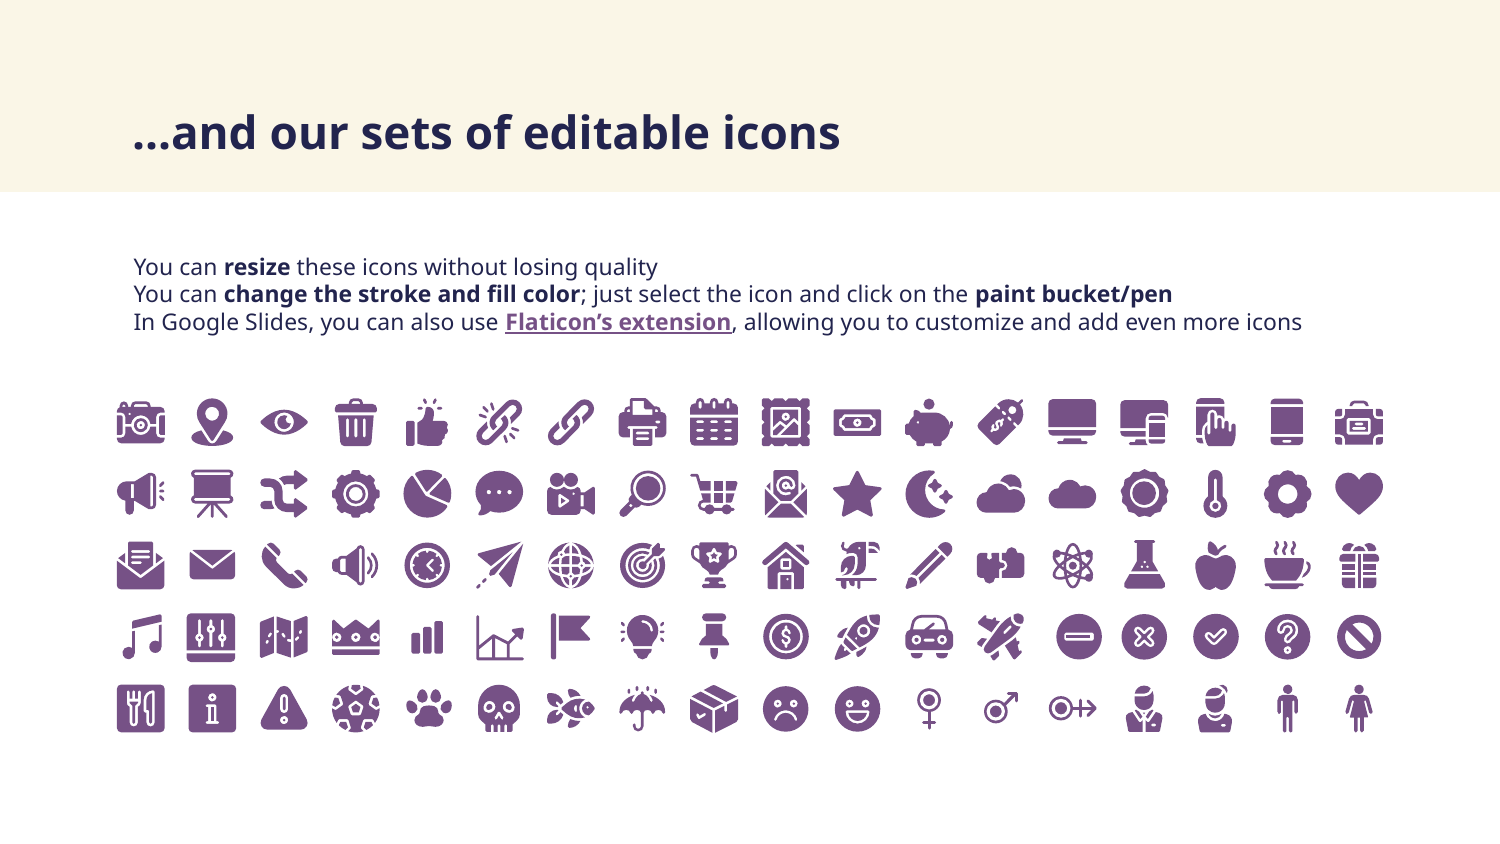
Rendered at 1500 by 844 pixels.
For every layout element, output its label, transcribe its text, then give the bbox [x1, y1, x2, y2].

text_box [186, 613, 236, 663]
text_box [834, 614, 881, 661]
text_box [1192, 613, 1240, 660]
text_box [905, 614, 954, 659]
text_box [1056, 613, 1103, 660]
text_box [1048, 479, 1097, 509]
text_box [761, 541, 810, 590]
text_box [835, 541, 881, 590]
text_box [475, 470, 524, 516]
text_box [1120, 468, 1169, 518]
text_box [116, 472, 165, 515]
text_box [546, 688, 596, 729]
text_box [904, 398, 954, 447]
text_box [258, 685, 310, 730]
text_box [331, 469, 380, 518]
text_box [404, 689, 453, 728]
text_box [1195, 397, 1236, 447]
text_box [1197, 684, 1233, 733]
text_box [1051, 542, 1094, 589]
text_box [405, 398, 450, 447]
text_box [1270, 398, 1304, 446]
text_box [905, 470, 954, 519]
text_box [1337, 614, 1382, 659]
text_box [116, 541, 165, 590]
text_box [917, 688, 941, 729]
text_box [550, 613, 591, 660]
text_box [690, 542, 738, 589]
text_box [618, 397, 667, 446]
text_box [1203, 469, 1228, 519]
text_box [834, 685, 881, 732]
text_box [331, 684, 380, 733]
text_box [190, 469, 234, 518]
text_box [259, 615, 308, 659]
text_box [189, 549, 236, 580]
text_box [1194, 541, 1237, 591]
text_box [1345, 684, 1373, 733]
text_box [1049, 696, 1096, 720]
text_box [976, 546, 1025, 584]
text_box You can resize these icons without losing quality You can change the stroke and fill color; just select the icon and click on the paint bucket/pen In Google Slides, you can also use Flaticon’s extension, allowing you to customize and add even more icons [118, 237, 1382, 350]
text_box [1277, 684, 1299, 733]
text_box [904, 541, 954, 590]
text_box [404, 542, 451, 589]
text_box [619, 542, 666, 589]
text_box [1048, 398, 1097, 445]
title ...and our sets of editable icons [116, 88, 1383, 168]
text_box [690, 684, 739, 734]
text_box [403, 469, 454, 518]
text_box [546, 399, 596, 446]
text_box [1334, 400, 1384, 445]
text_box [619, 685, 666, 732]
text_box [977, 399, 1024, 446]
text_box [475, 541, 524, 589]
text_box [334, 398, 378, 447]
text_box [1264, 613, 1311, 660]
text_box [762, 613, 810, 660]
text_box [188, 684, 237, 733]
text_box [618, 470, 668, 518]
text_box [1123, 539, 1166, 589]
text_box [689, 473, 739, 515]
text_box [411, 620, 444, 654]
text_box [116, 401, 165, 444]
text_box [976, 613, 1025, 661]
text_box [331, 619, 380, 656]
text_box [1335, 472, 1383, 515]
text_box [547, 542, 594, 589]
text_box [116, 684, 165, 733]
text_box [477, 684, 521, 733]
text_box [331, 544, 380, 586]
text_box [764, 469, 808, 518]
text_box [1121, 613, 1168, 660]
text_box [698, 613, 730, 660]
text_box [191, 398, 234, 447]
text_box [475, 399, 524, 446]
text_box [833, 470, 882, 517]
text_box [260, 542, 309, 589]
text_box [259, 469, 309, 518]
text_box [689, 397, 739, 446]
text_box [260, 409, 309, 435]
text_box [1264, 540, 1313, 590]
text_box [1120, 399, 1169, 446]
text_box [762, 685, 809, 732]
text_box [761, 398, 810, 447]
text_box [620, 614, 665, 660]
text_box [1339, 542, 1380, 589]
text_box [546, 472, 596, 515]
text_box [984, 692, 1017, 723]
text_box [121, 614, 162, 660]
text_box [833, 409, 882, 437]
text_box [1263, 470, 1312, 518]
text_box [976, 474, 1026, 513]
text_box [476, 615, 524, 661]
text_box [1125, 685, 1164, 733]
